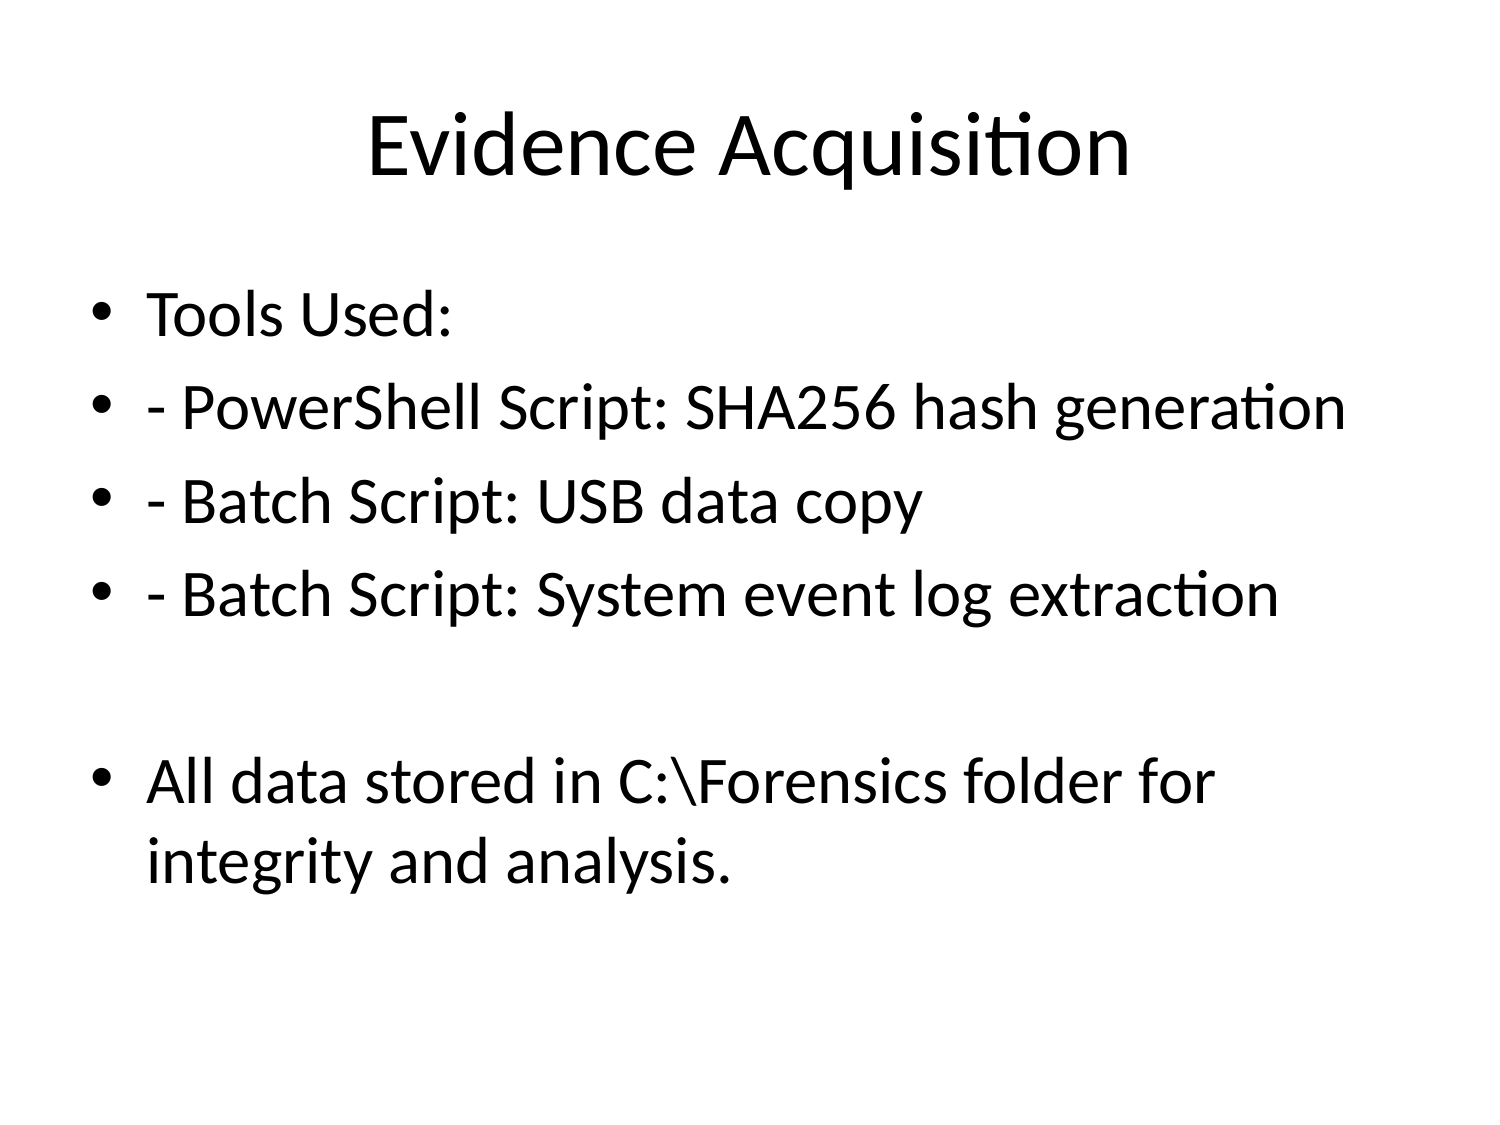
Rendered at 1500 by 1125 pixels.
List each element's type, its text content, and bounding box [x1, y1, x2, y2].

list Tools Used: - PowerShell Script: SHA256 hash generation - Batch Script: USB data copy - Batch Script: System event log extraction All data stored in C:\Forensics folder for integrity and analysis. [75, 262, 1425, 1005]
title Evidence Acquisition [75, 45, 1425, 233]
